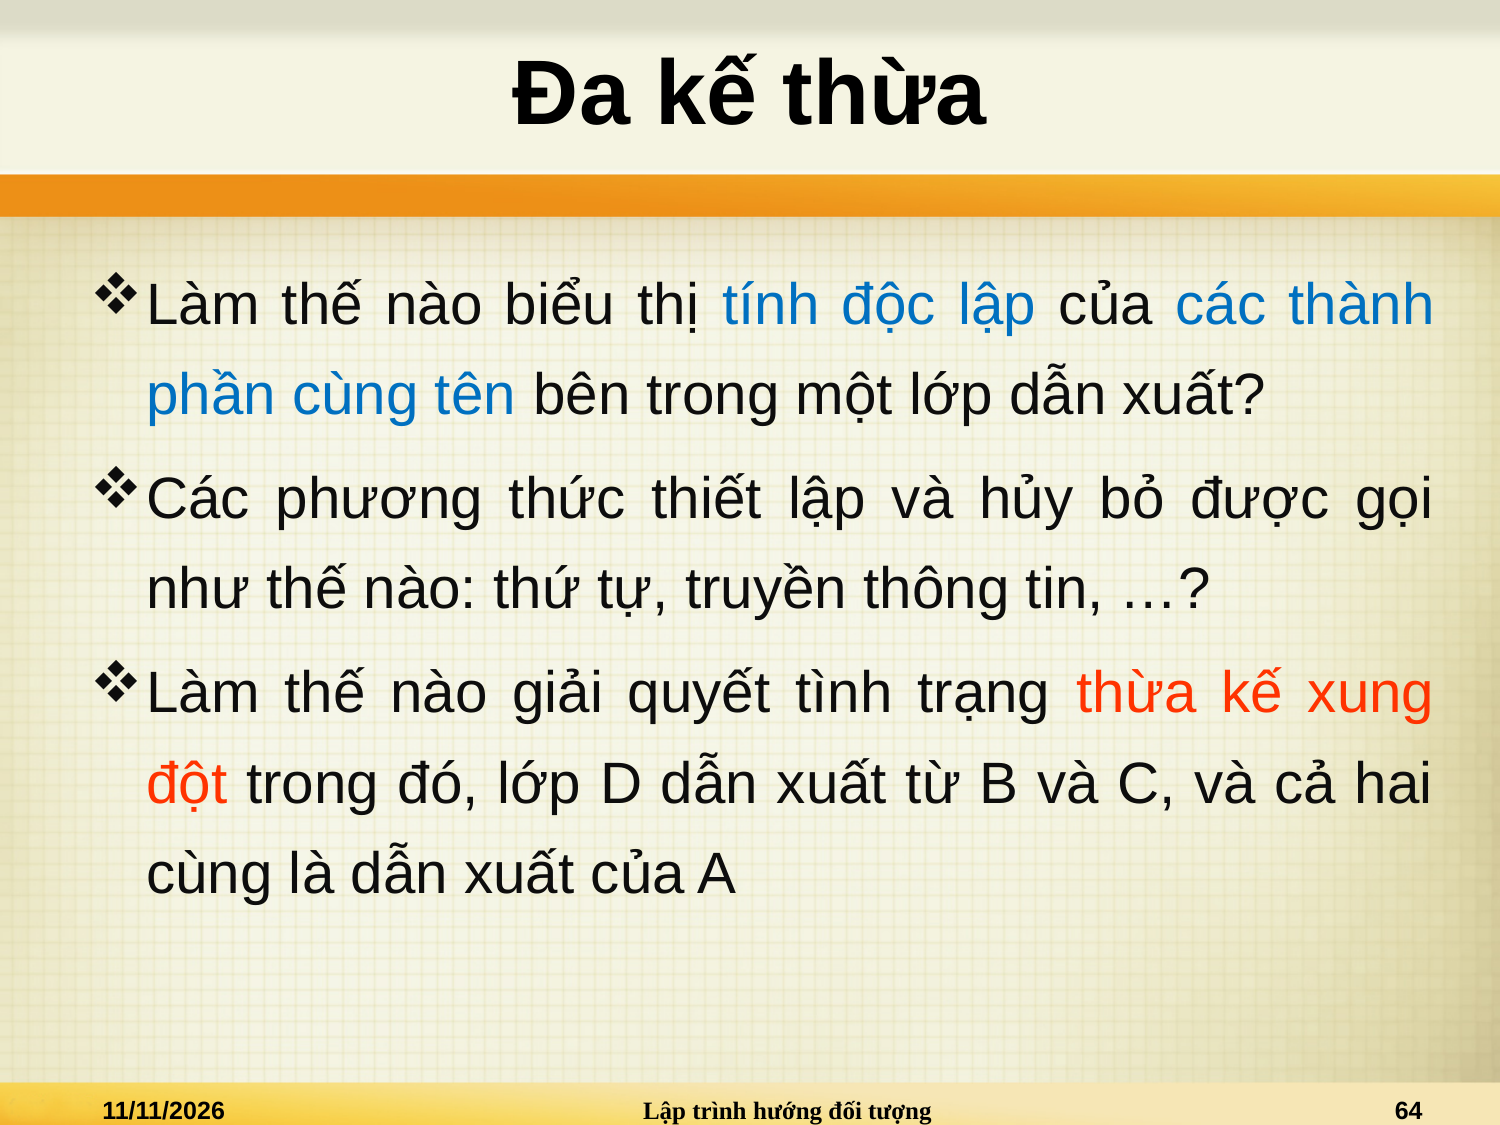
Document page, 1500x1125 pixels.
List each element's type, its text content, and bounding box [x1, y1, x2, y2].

list Làm thế nào biểu thị tính độc lập của các thành phần cùng tên bên trong một lớp dẫn xuất? Các phương thức thiết lập và hủy bỏ được gọi như thế nào: thứ tự, truyền thông tin, …? Làm thế nào giải quyết tình trạng thừa kế xung đột trong đó, lớp D dẫn xuất từ B và C, và cả hai cùng là dẫn xuất của A [75, 237, 1450, 1046]
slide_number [87, 1087, 438, 1125]
slide_number 64 [1087, 1087, 1438, 1125]
footer Lập trình hướng đối tượng [549, 1087, 1025, 1125]
title Đa kế thừa [0, 0, 1500, 175]
picture [0, 175, 1500, 1125]
